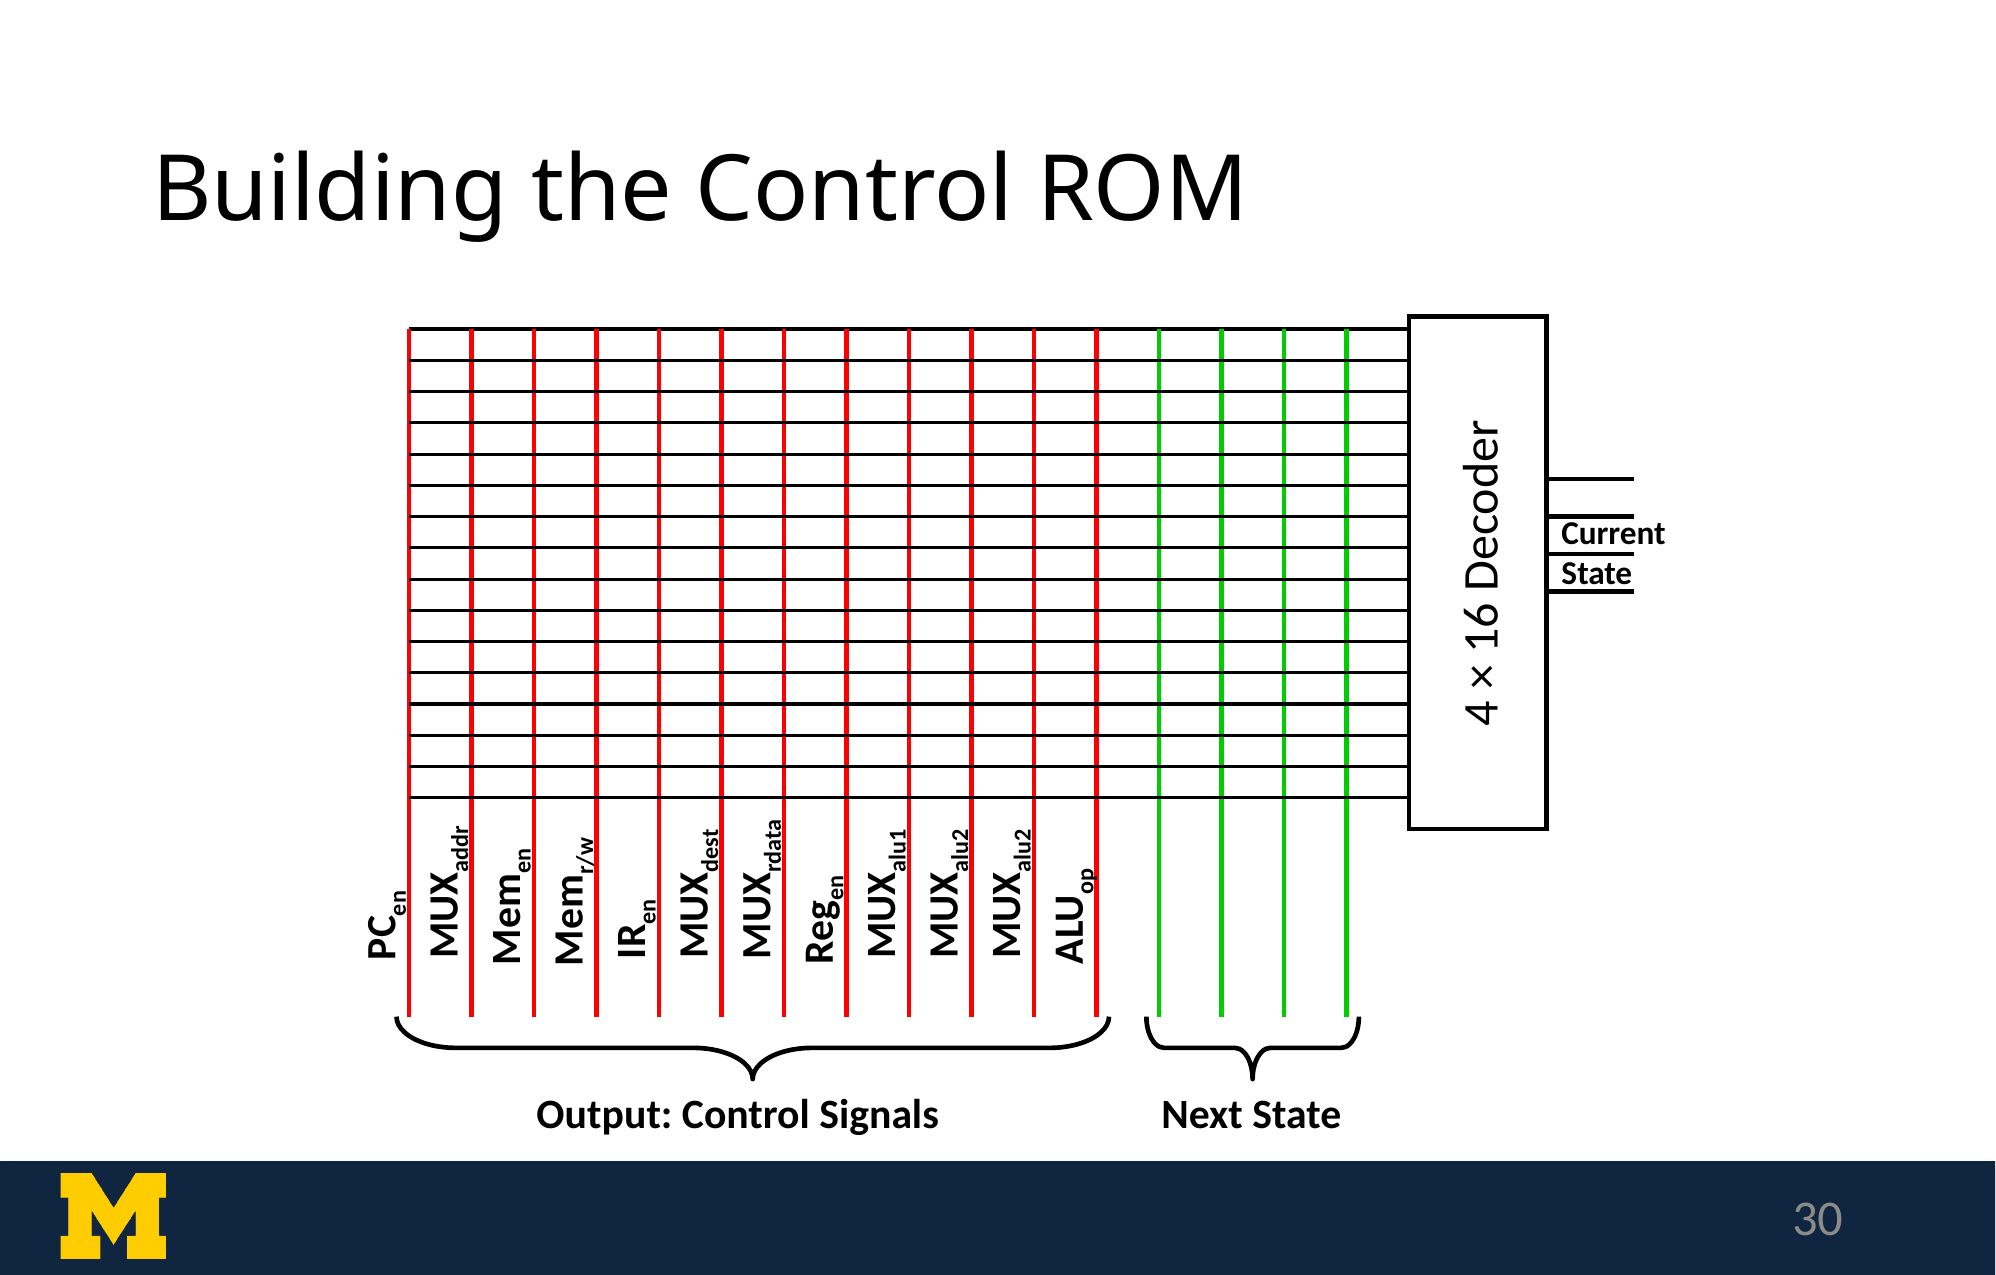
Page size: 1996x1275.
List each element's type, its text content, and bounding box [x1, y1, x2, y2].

text_box ALUop [1035, 832, 1096, 980]
text_box MUXalu2 [910, 805, 970, 974]
title Building the Control ROM [137, 67, 1858, 315]
text_box MUXrdata [722, 791, 783, 796]
text_box MUXalu2 [972, 805, 1033, 974]
text_box Memr/w [535, 815, 596, 982]
text_box PCen [346, 871, 408, 976]
text_box MUXaddr [410, 799, 471, 974]
text_box IRen [597, 881, 658, 975]
slide_number 30 [1408, 1181, 1858, 1250]
text_box MUXalu1 [847, 805, 908, 974]
text_box [396, 1016, 1109, 1079]
text_box MUXdest [660, 808, 721, 975]
text_box 4 × 16 Decoder [1408, 316, 1547, 830]
text_box Regen [785, 852, 846, 980]
text_box Next State [1146, 1079, 1361, 1145]
text_box Memen [472, 828, 533, 981]
text_box Output: Control Signals [521, 1079, 958, 1145]
text_box [1146, 1016, 1359, 1079]
text_box MUXrdata [722, 799, 783, 975]
text_box Current State [1546, 504, 1683, 600]
